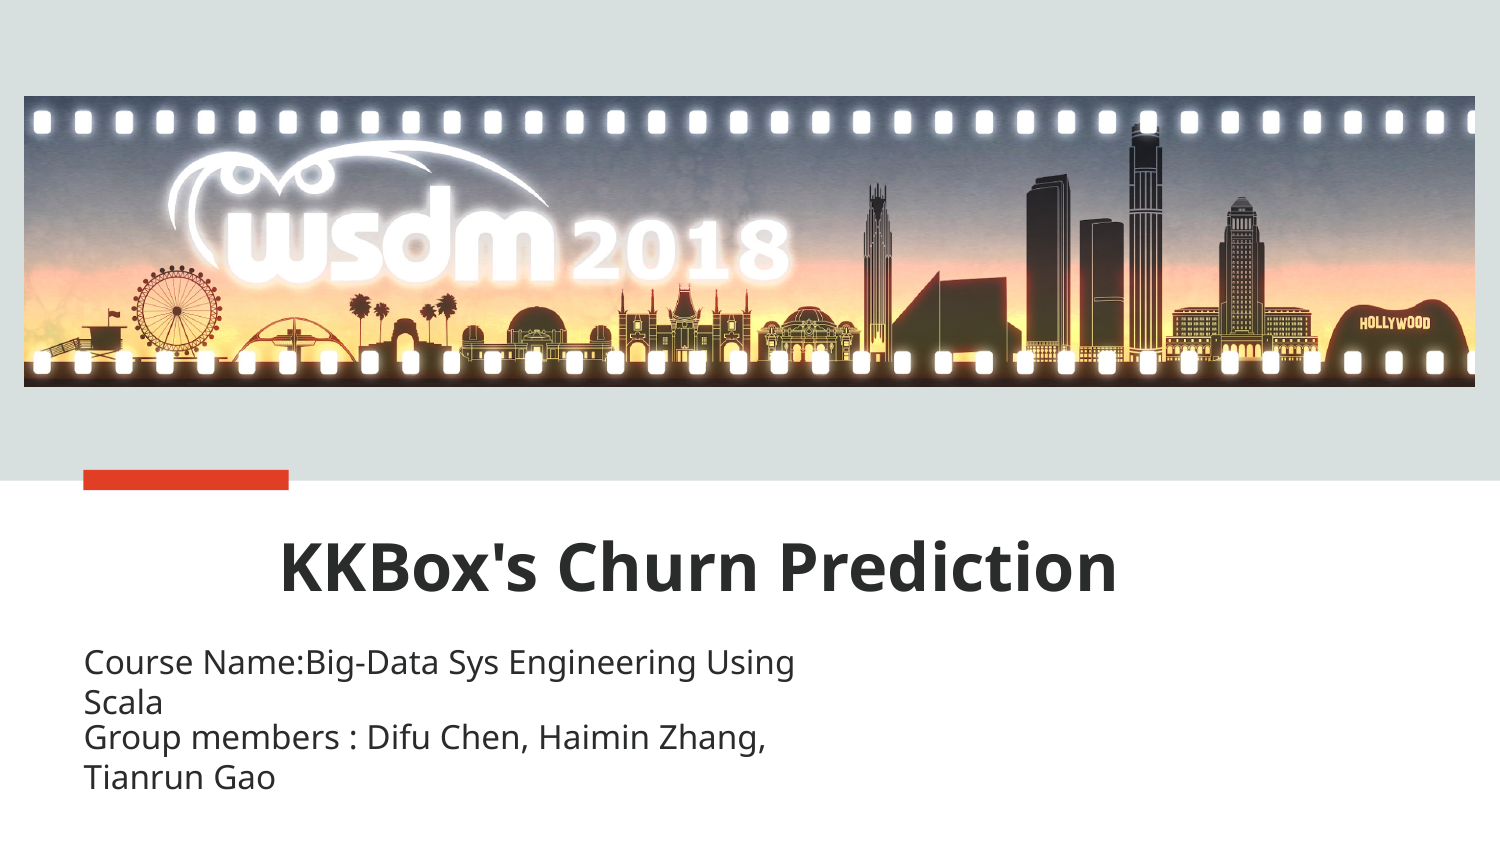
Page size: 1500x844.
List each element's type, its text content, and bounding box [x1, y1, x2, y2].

subtitle Group members : Difu Chen, Haimin Zhang, Tianrun Gao [68, 701, 905, 787]
text_box Course Name:Big-Data Sys Engineering Using Scala [68, 626, 850, 685]
title KKBox's Churn Prediction [263, 509, 1237, 610]
picture [24, 96, 1476, 387]
